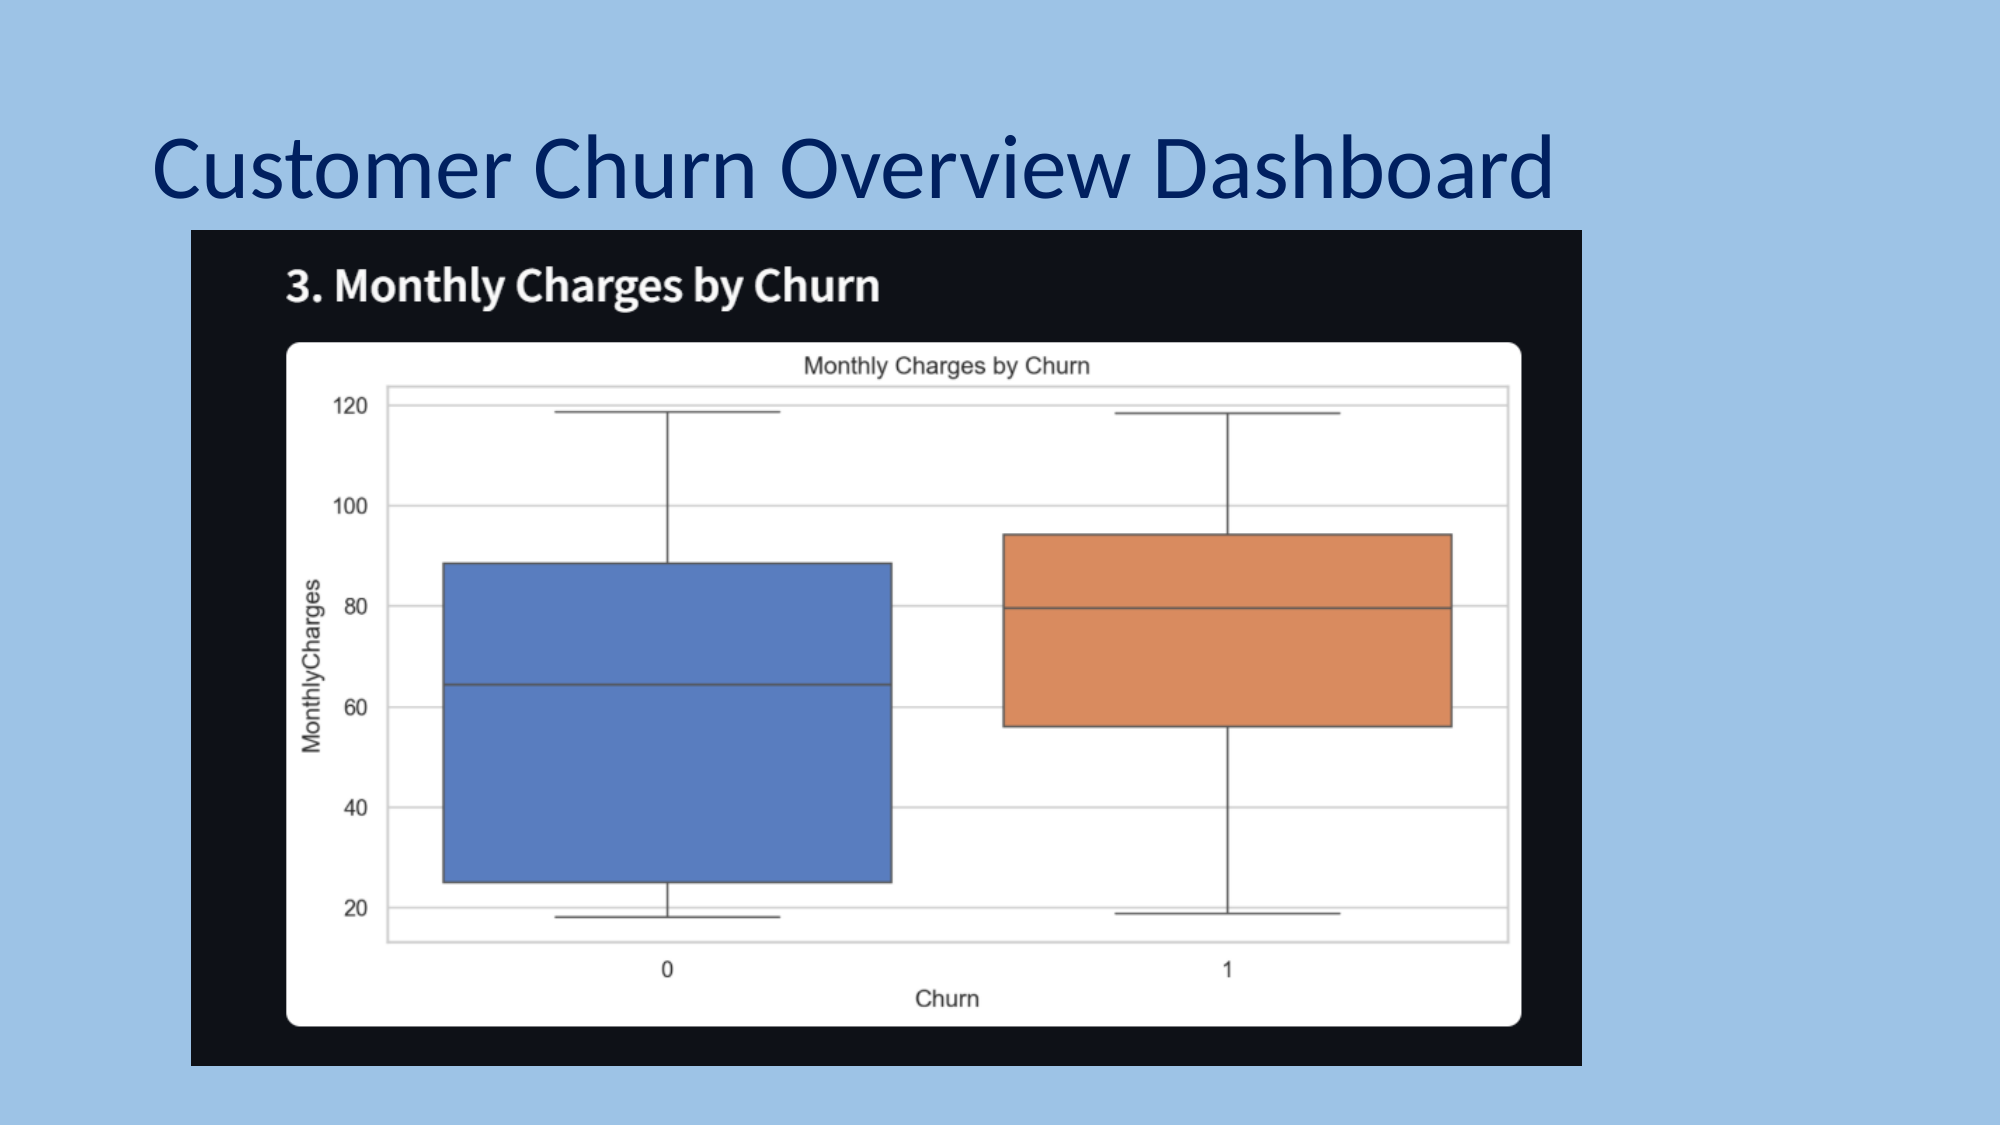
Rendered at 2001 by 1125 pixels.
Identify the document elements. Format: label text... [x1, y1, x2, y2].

picture [191, 230, 1582, 1066]
title Customer Churn Overview Dashboard [137, 59, 1863, 278]
